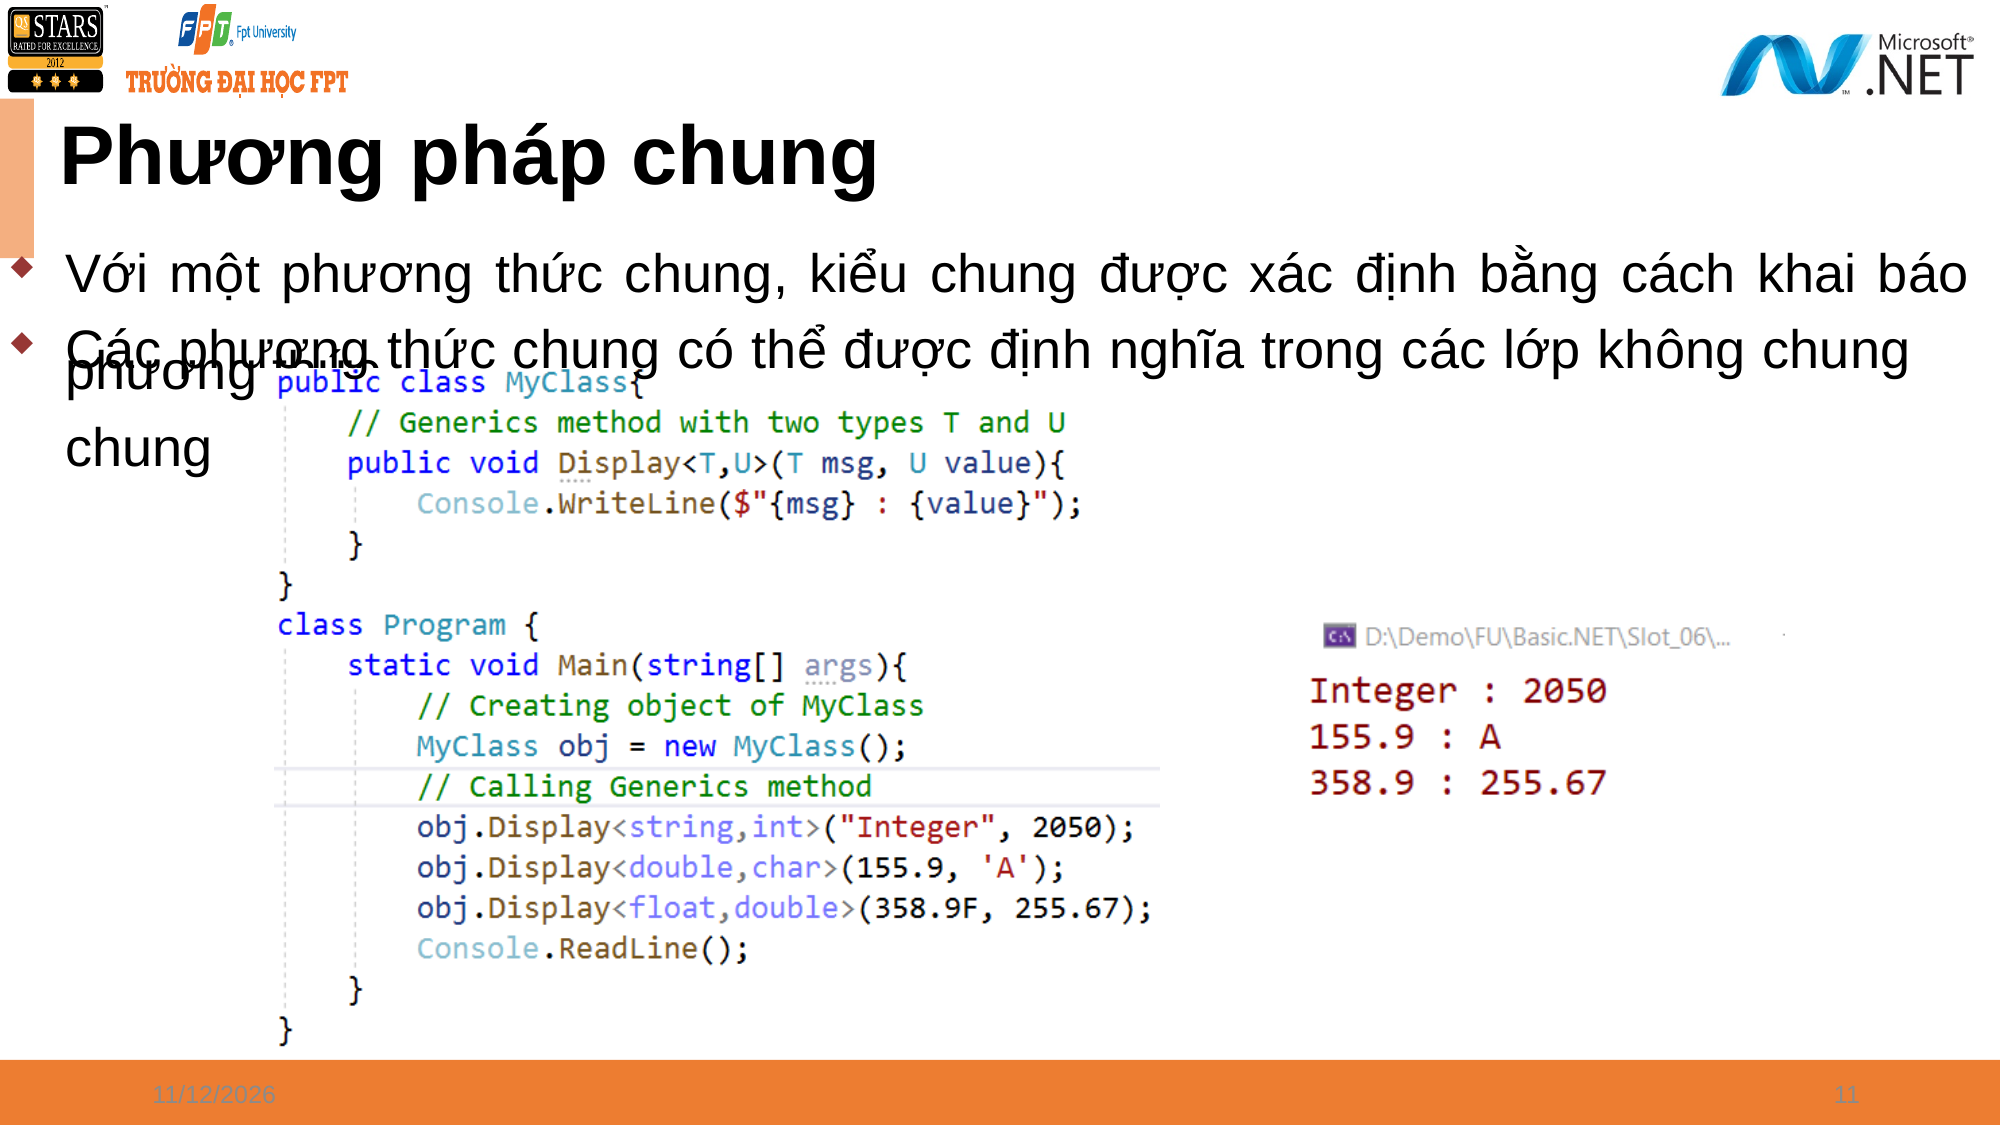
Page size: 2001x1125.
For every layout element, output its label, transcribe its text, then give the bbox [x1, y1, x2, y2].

picture [1685, 0, 2001, 129]
text_box Với một phương thức chung, kiểu chung được xác định bằng cách khai báo phương thức [8, 203, 1974, 401]
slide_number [137, 1063, 588, 1123]
picture [274, 368, 1160, 1053]
picture [1309, 608, 1785, 813]
title Phương pháp chung [44, 119, 1364, 202]
text_box Các phương thức chung có thể được định nghĩa trong các lớp không chung chung [8, 279, 1916, 477]
slide_number 11 [1424, 1063, 1875, 1123]
